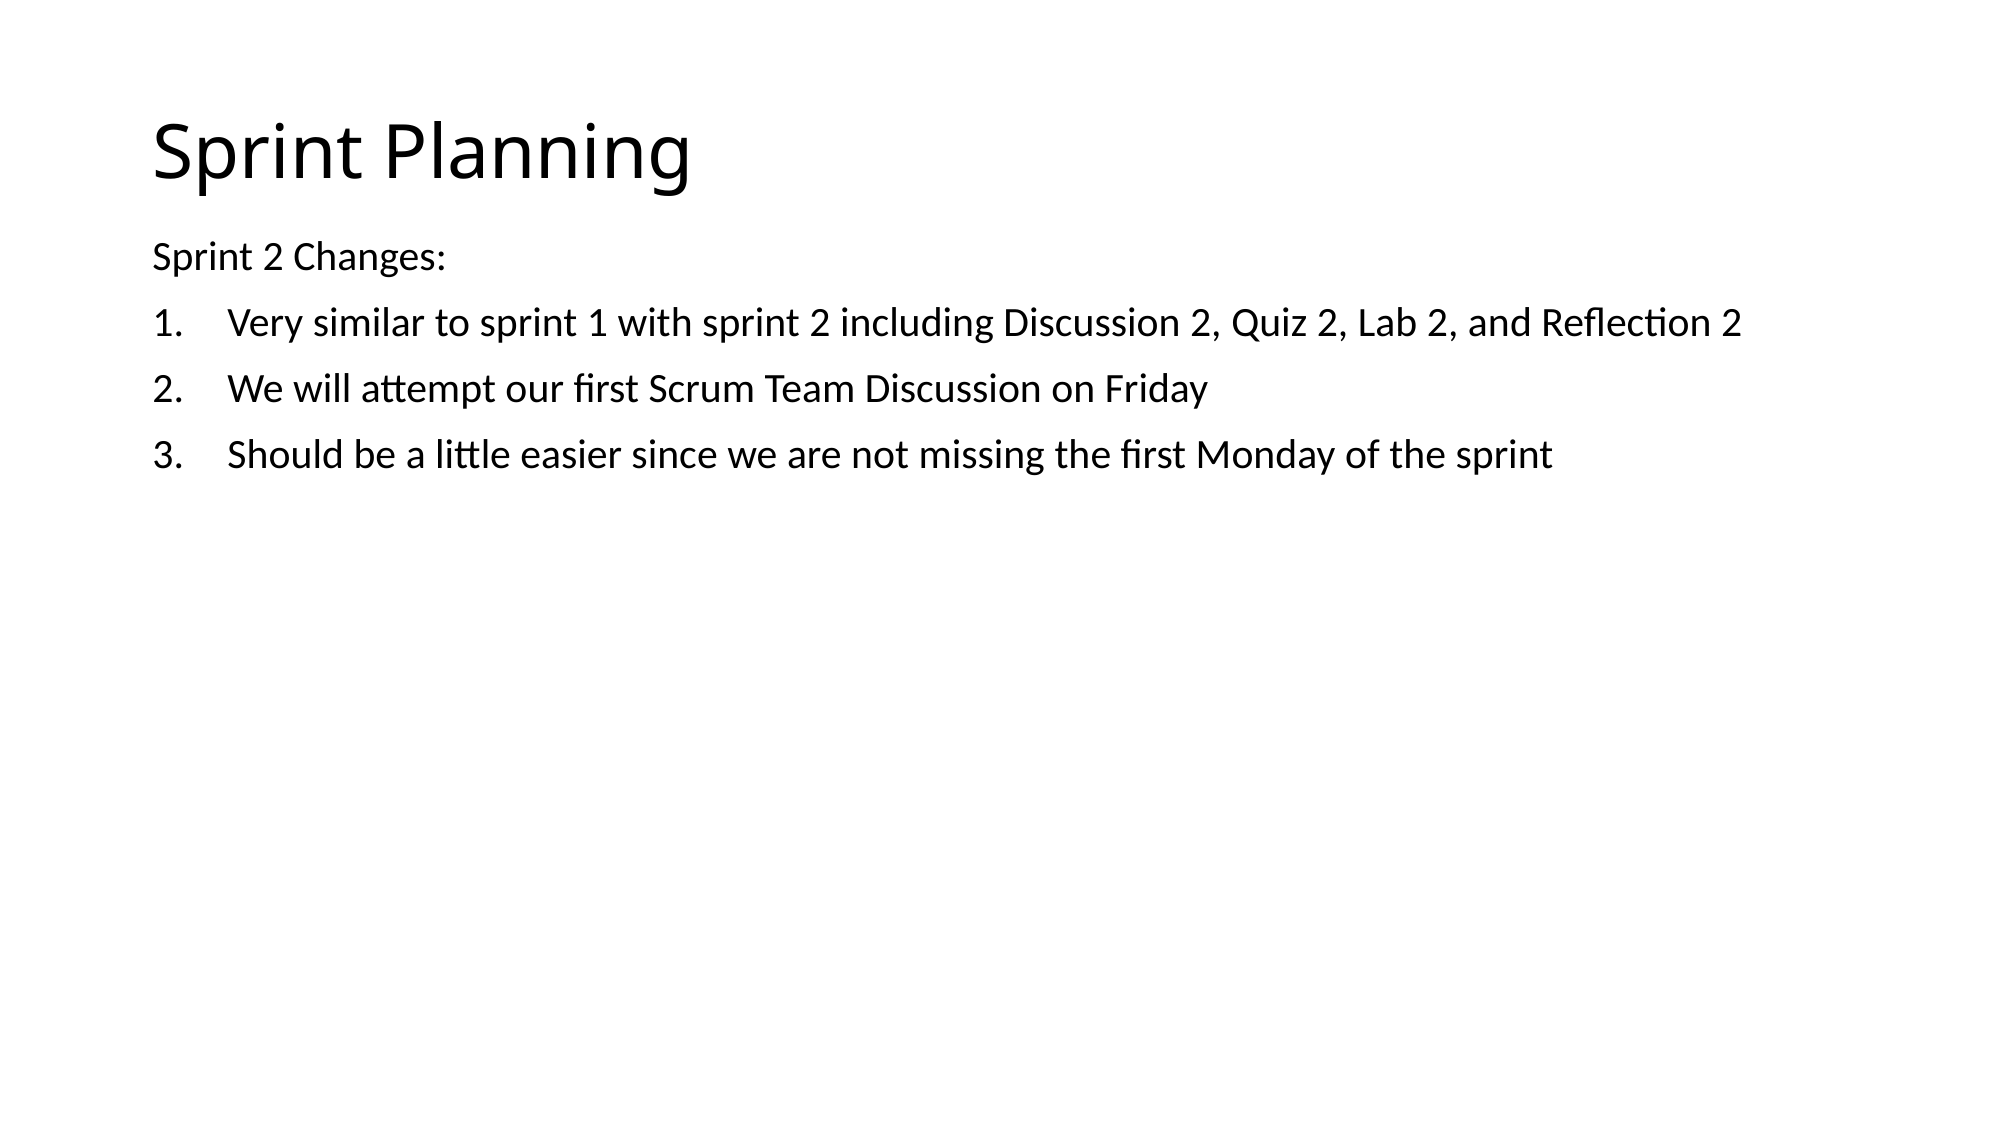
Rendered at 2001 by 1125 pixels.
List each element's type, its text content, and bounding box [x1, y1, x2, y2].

list Sprint 2 Changes: Very similar to sprint 1 with sprint 2 including Discussion 2, Quiz 2, Lab 2, and Reflection 2 We will attempt our first Scrum Team Discussion on Friday Should be a little easier since we are not missing the first Monday of the sprint [137, 226, 1863, 1032]
title Sprint Planning [137, 92, 1863, 215]
